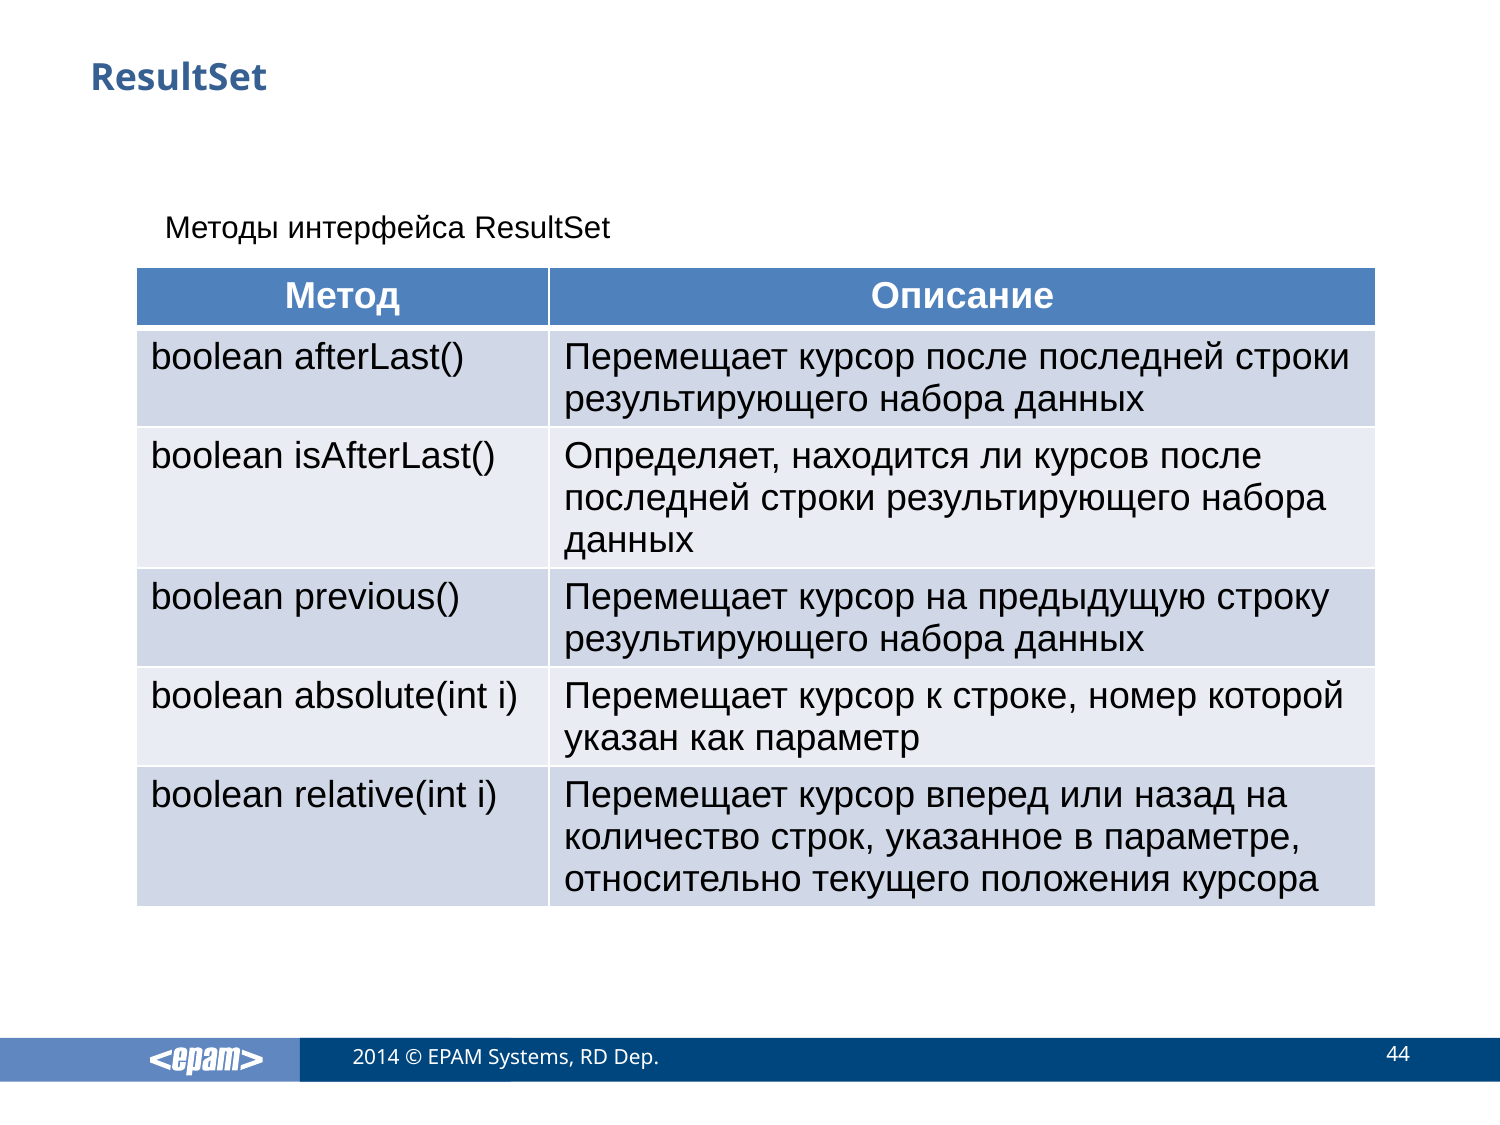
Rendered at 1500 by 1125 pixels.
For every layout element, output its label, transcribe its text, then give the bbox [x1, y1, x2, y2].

title ResultSet [75, 45, 1425, 163]
table_cell boolean absolute(int i) [137, 668, 548, 765]
slide_number 44 [1262, 1025, 1425, 1085]
table_cell Перемещает курсор к строке, номер которой указан как параметр [550, 668, 1375, 765]
table_cell Перемещает курсор после последней строки результирующего набора данных [550, 331, 1375, 426]
table_cell Перемещает курсор на предыдущую строку результирующего набора данных [550, 569, 1375, 666]
table_cell boolean previous() [137, 569, 548, 666]
table_cell boolean isAfterLast() [137, 428, 548, 567]
table_cell Определяет, находится ли курсов после последней строки результирующего набора данных [550, 428, 1375, 567]
list Методы интерфейса ResultSet [150, 200, 1350, 256]
table_cell boolean relative(int i) [137, 767, 548, 906]
table_header Метод [137, 268, 548, 325]
footer 2014 © EPAM Systems, RD Dep. [337, 1028, 738, 1088]
table_header Описание [550, 268, 1375, 325]
table_cell Перемещает курсор вперед или назад на количество строк, указанное в параметре, относительно текущего положения курсора [550, 767, 1375, 906]
table_cell boolean afterLast() [137, 331, 548, 426]
